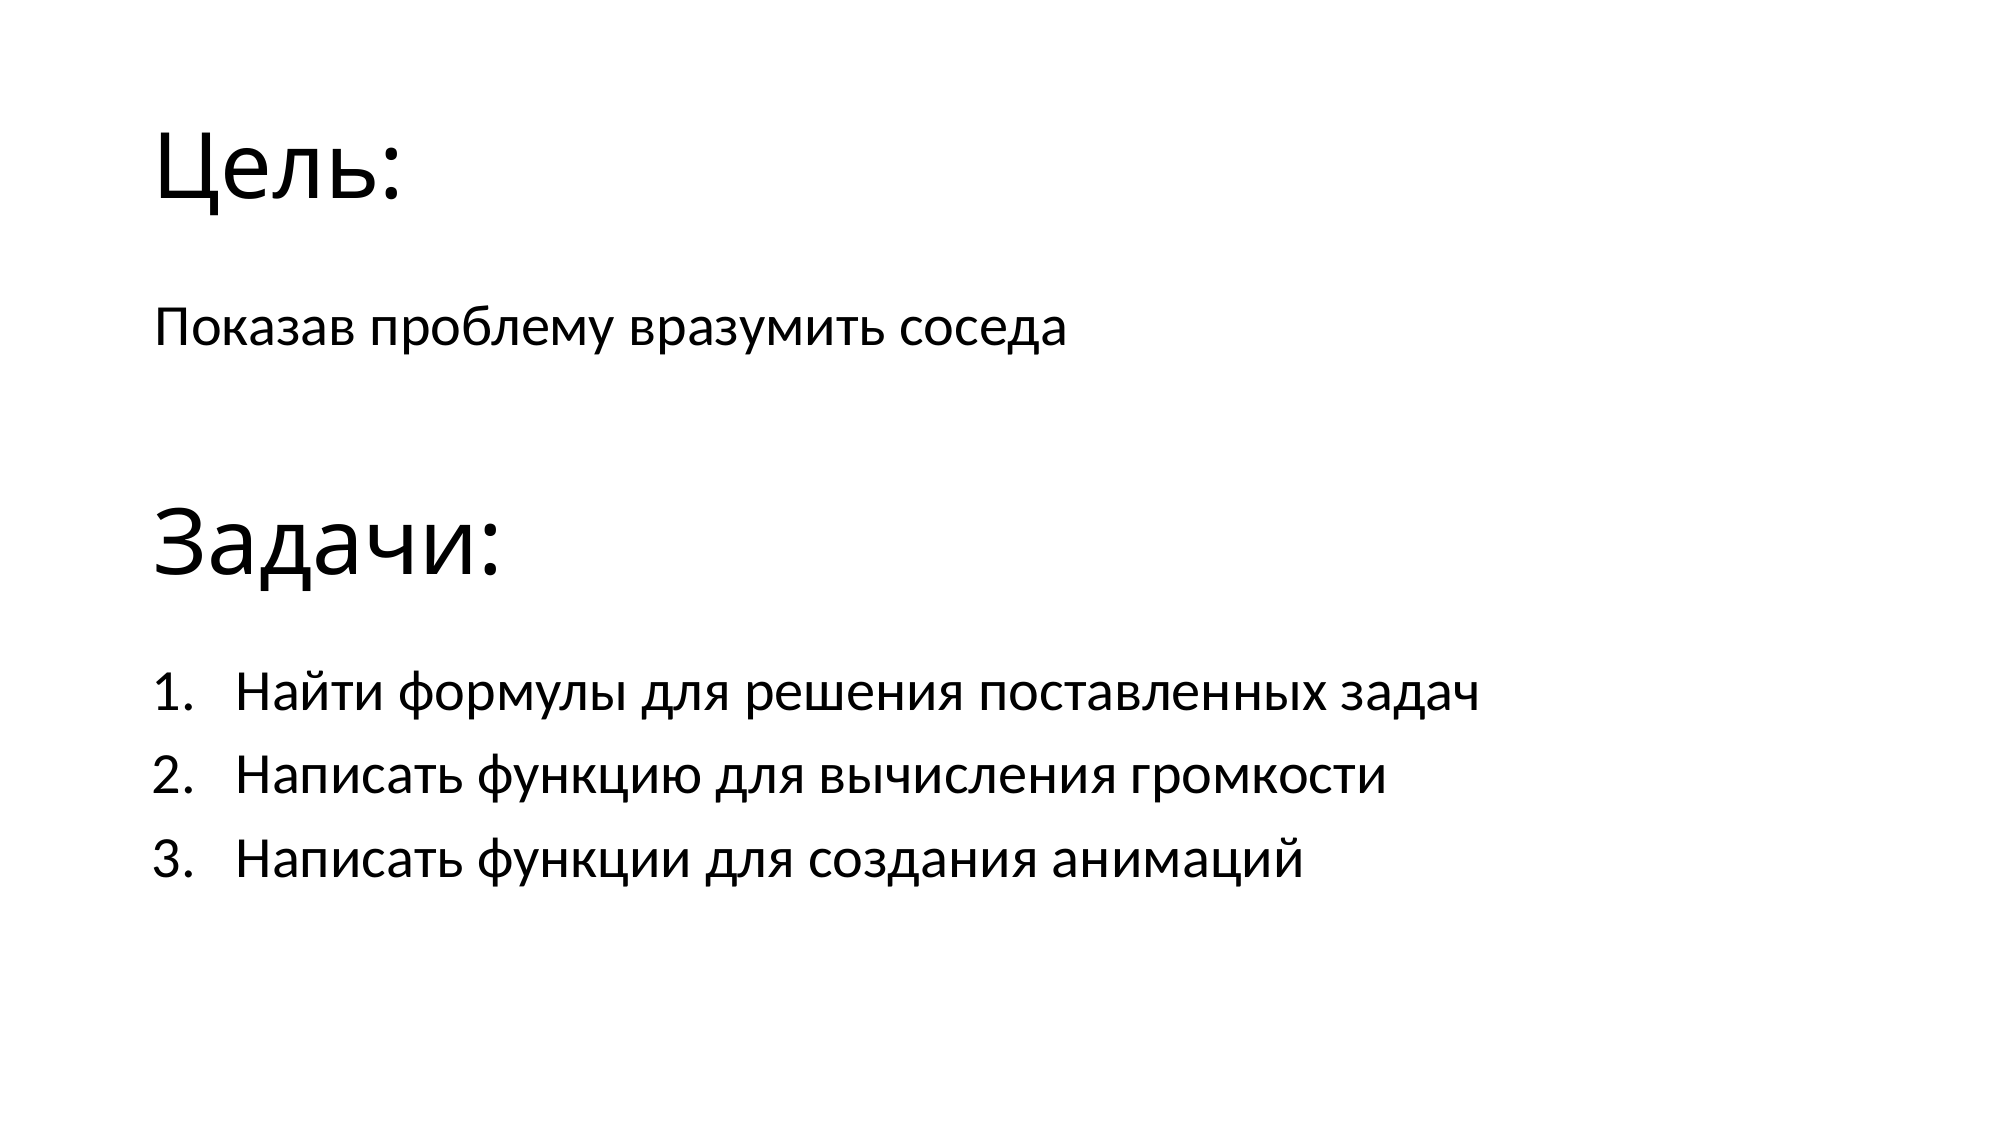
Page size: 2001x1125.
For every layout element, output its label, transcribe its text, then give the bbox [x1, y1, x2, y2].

title Цель: [137, 59, 1863, 278]
text_box Задачи: [138, 436, 1864, 652]
list Показав проблему вразумить соседа [139, 287, 1865, 424]
text_box Найти формулы для решения поставленных задач Написать функцию для вычисления громкости Написать функции для создания анимаций [136, 652, 1864, 961]
